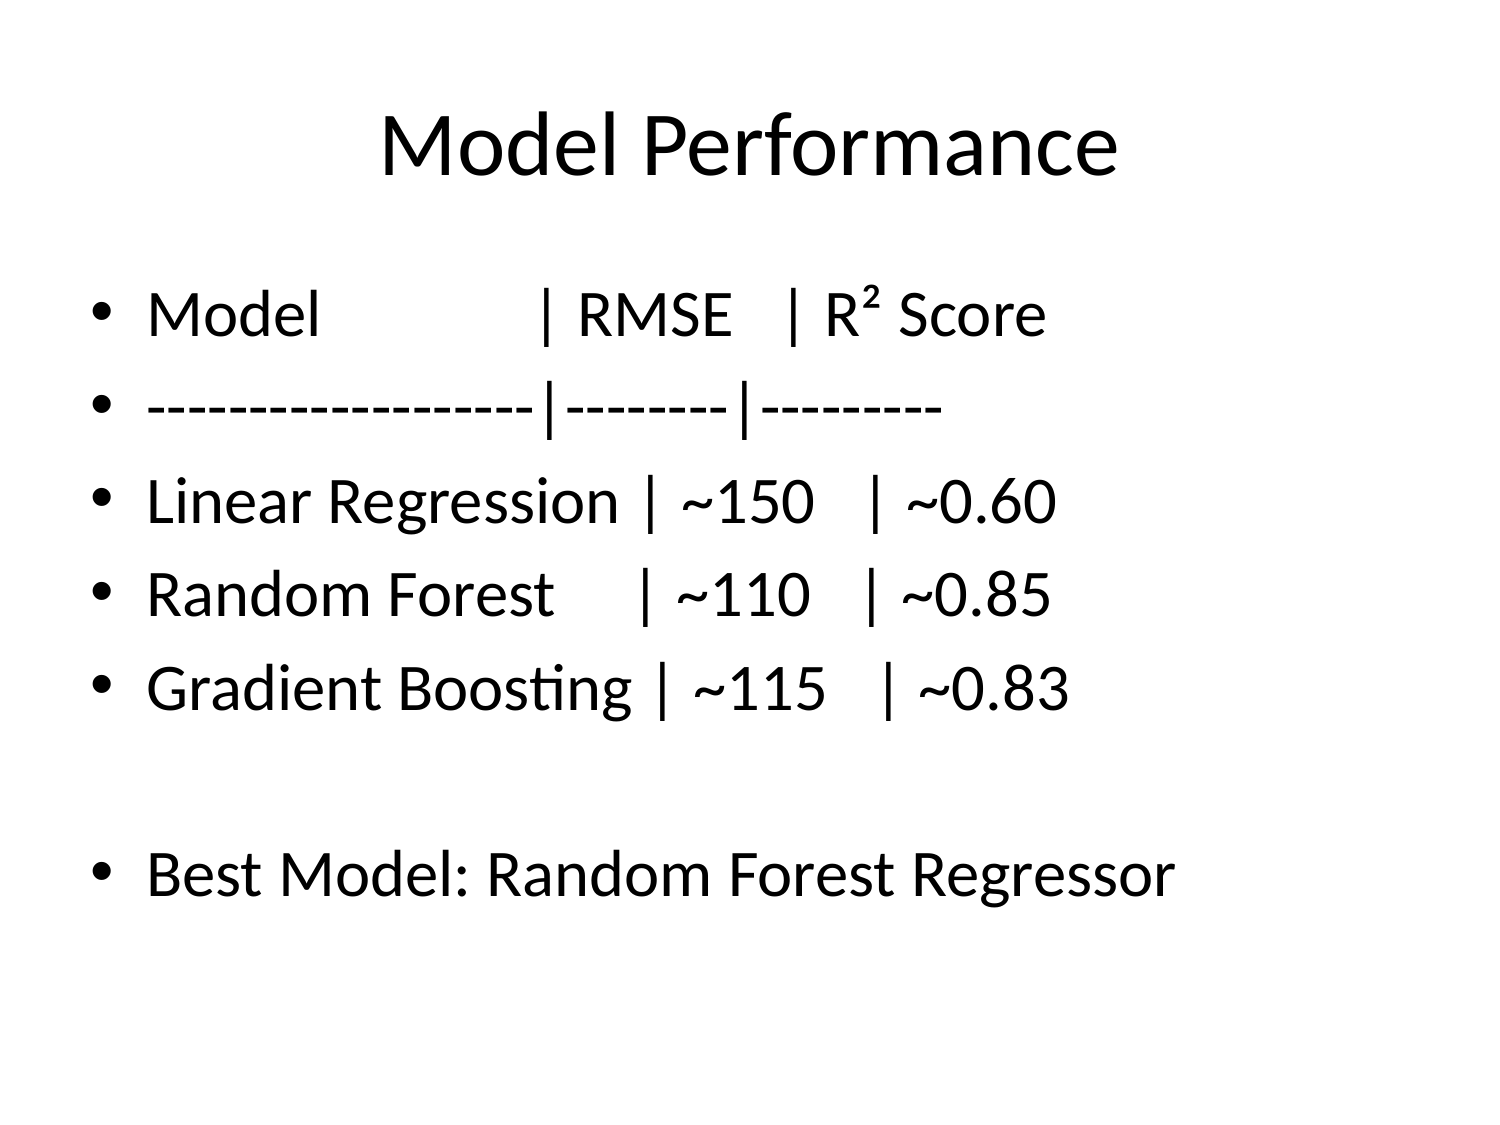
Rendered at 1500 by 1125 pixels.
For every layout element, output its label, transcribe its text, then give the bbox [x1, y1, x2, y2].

title Model Performance [75, 45, 1425, 233]
list Model | RMSE | R² Score -------------------|--------|--------- Linear Regression | ~150 | ~0.60 Random Forest | ~110 | ~0.85 Gradient Boosting | ~115 | ~0.83 Best Model: Random Forest Regressor [75, 262, 1425, 1005]
